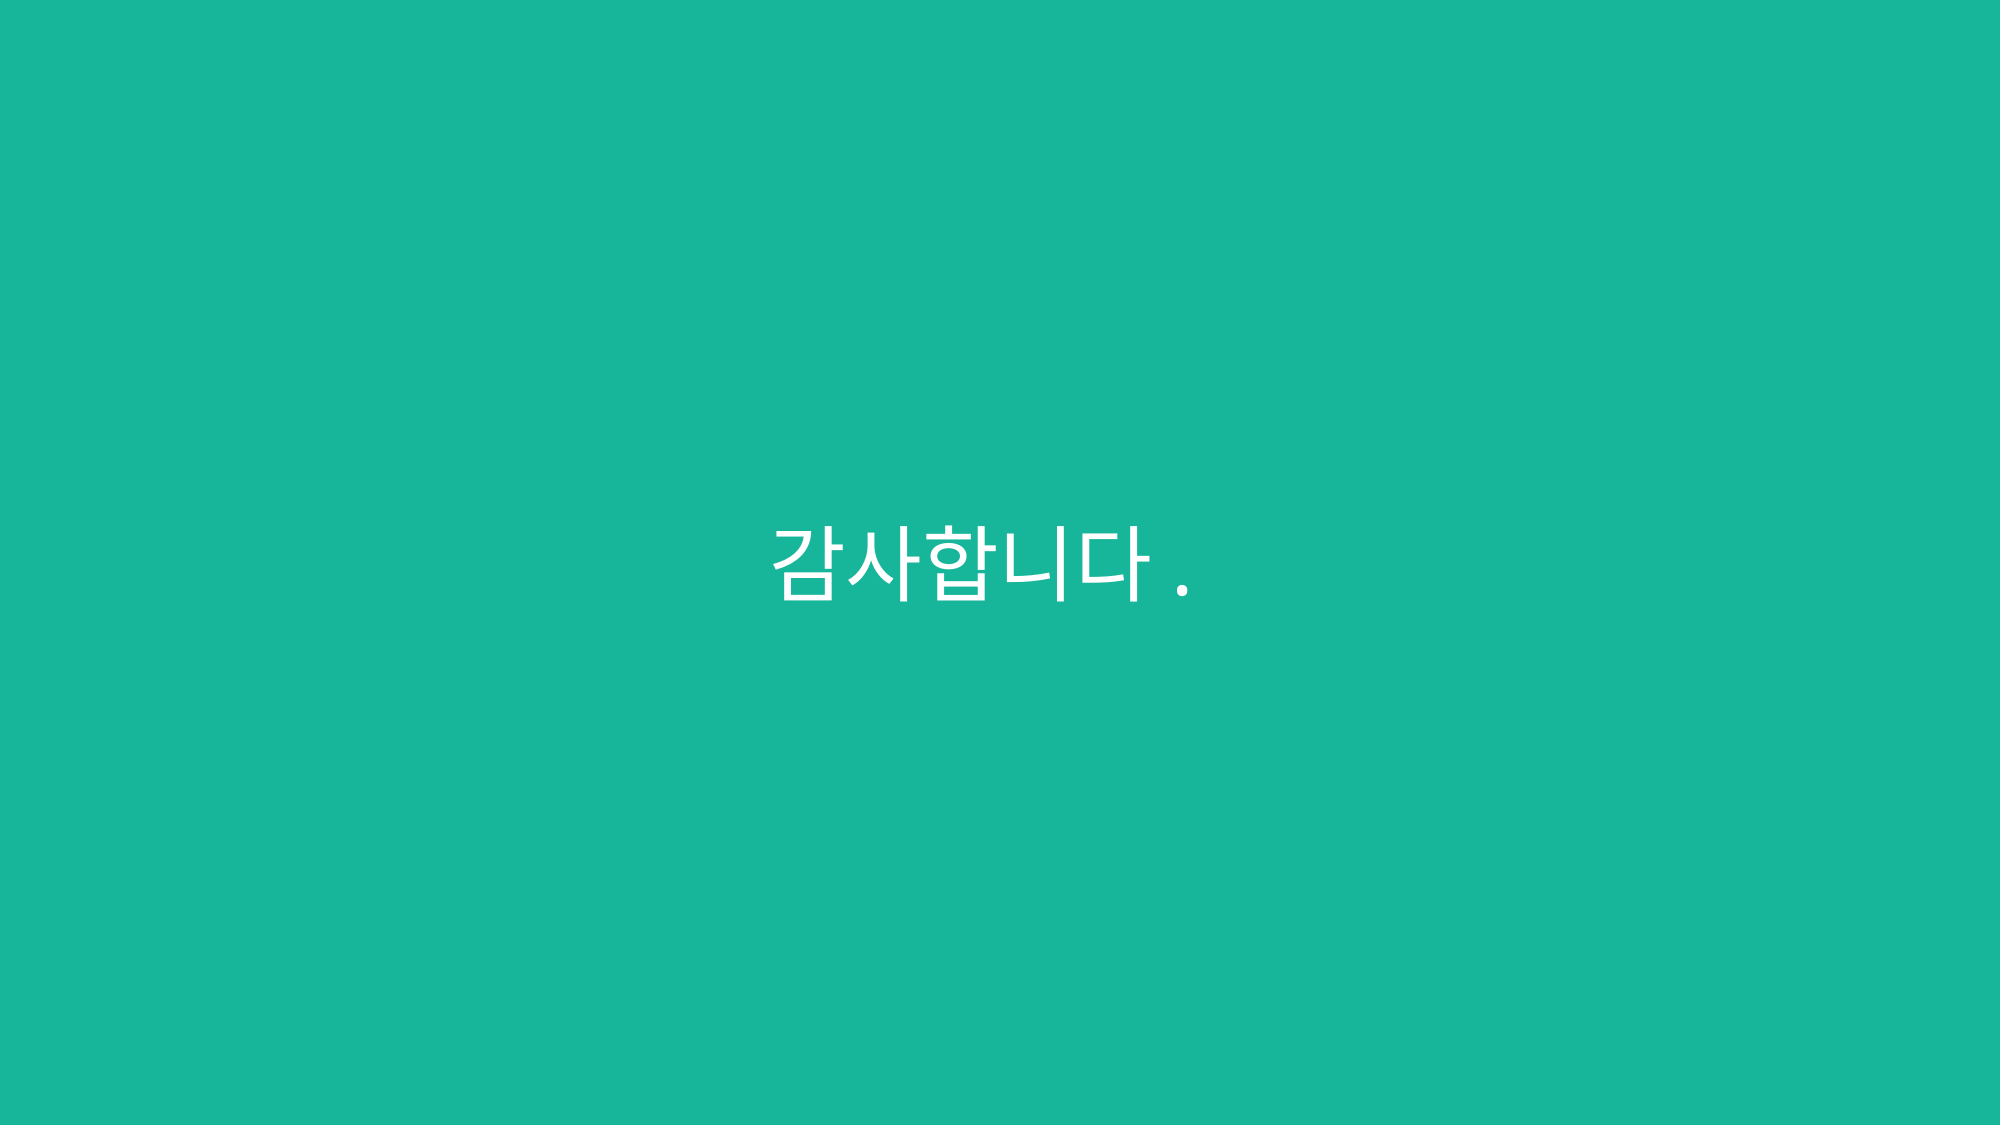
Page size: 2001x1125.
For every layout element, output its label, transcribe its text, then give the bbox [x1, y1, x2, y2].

text_box [0, 0, 2000, 1125]
text_box 감사합니다. [754, 504, 1246, 620]
